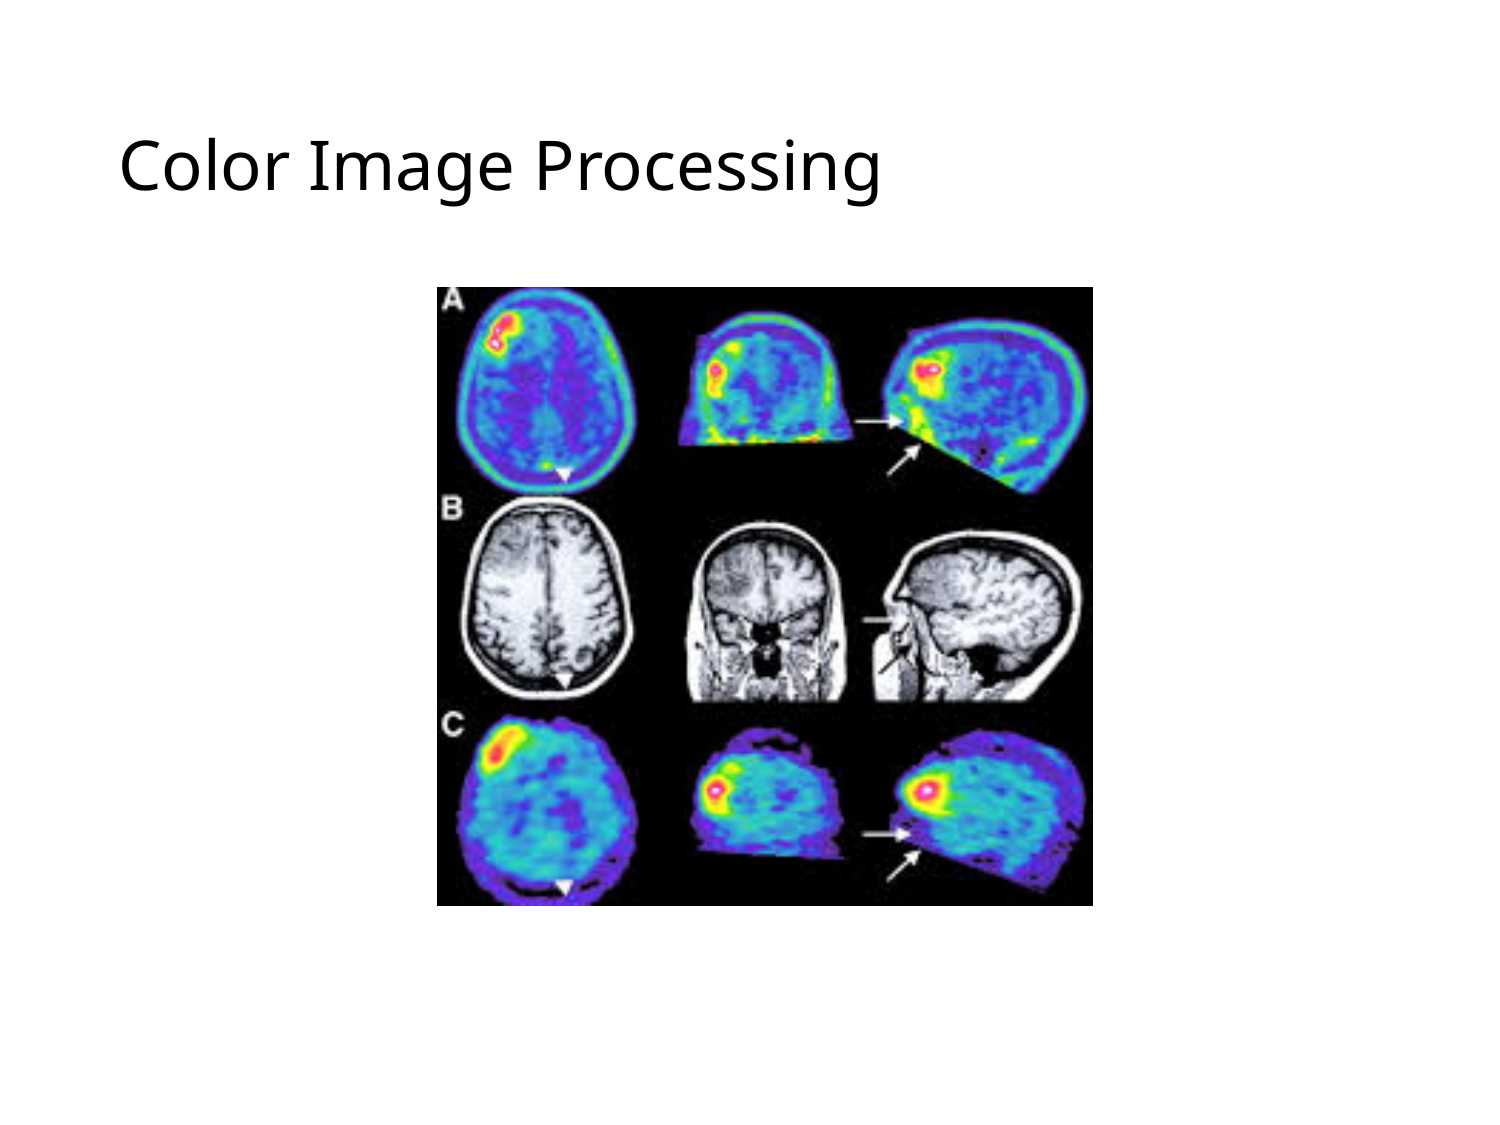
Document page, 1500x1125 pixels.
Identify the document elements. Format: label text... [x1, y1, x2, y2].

picture [437, 287, 1093, 906]
title Color Image Processing [103, 59, 1397, 278]
